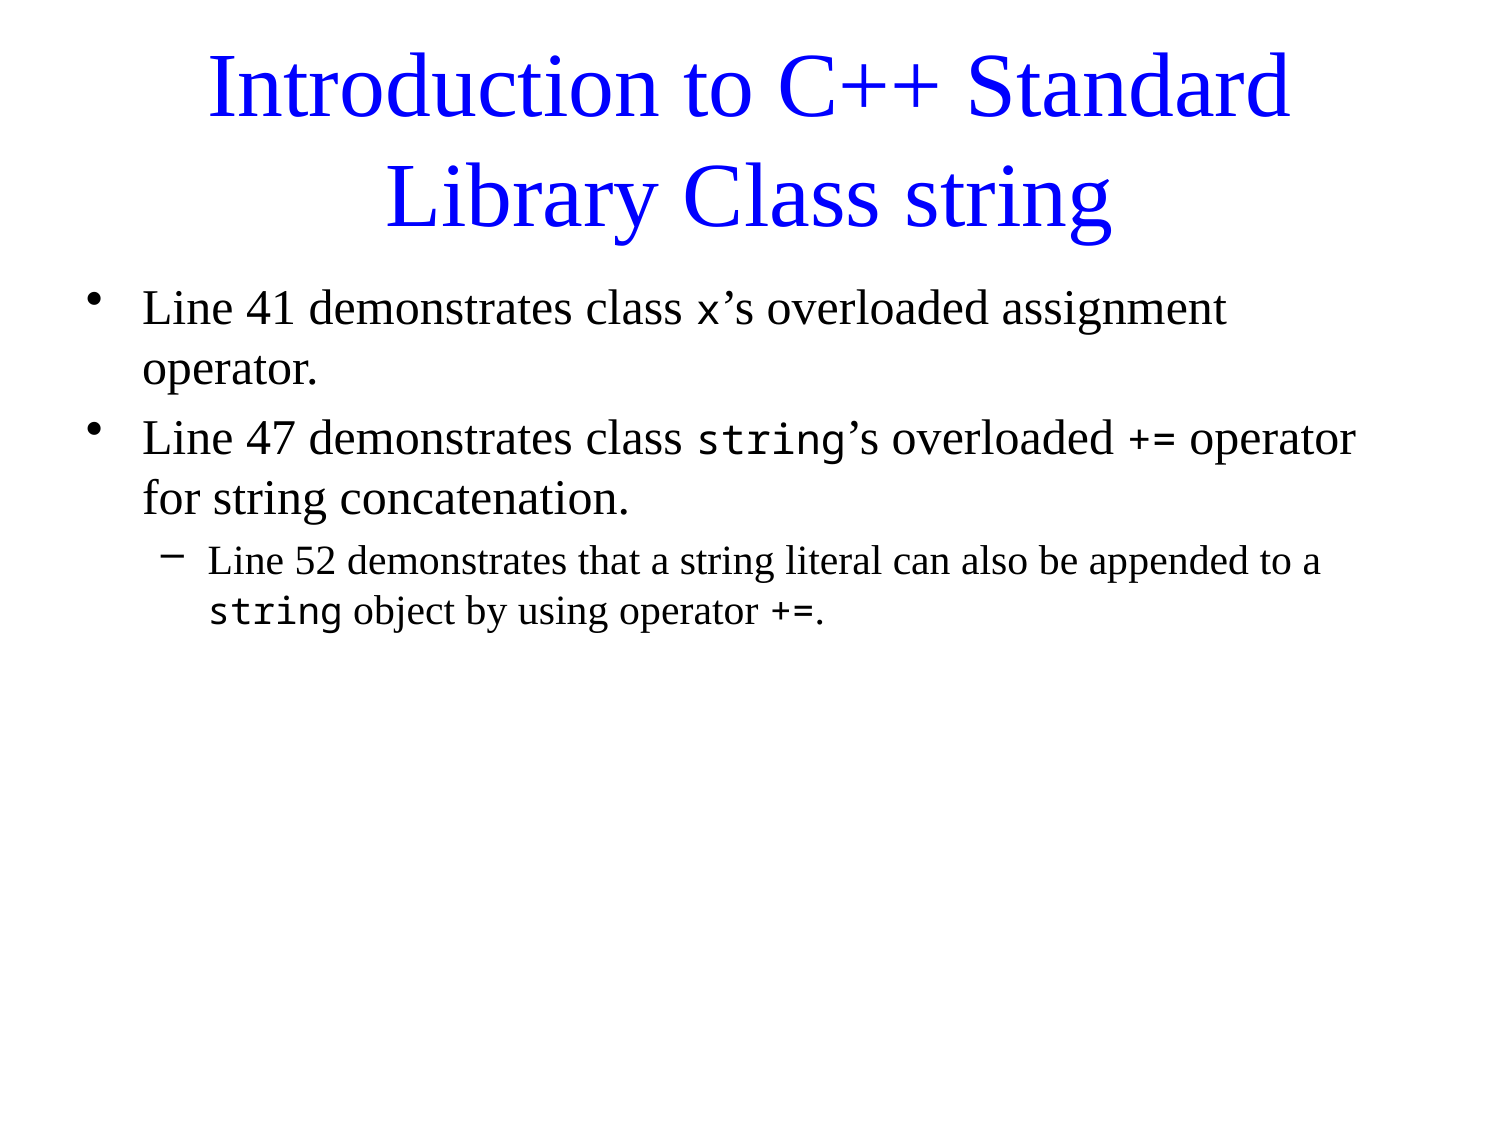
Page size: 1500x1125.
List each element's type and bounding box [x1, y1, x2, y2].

list [70, 266, 1430, 1065]
title [70, 30, 1430, 238]
